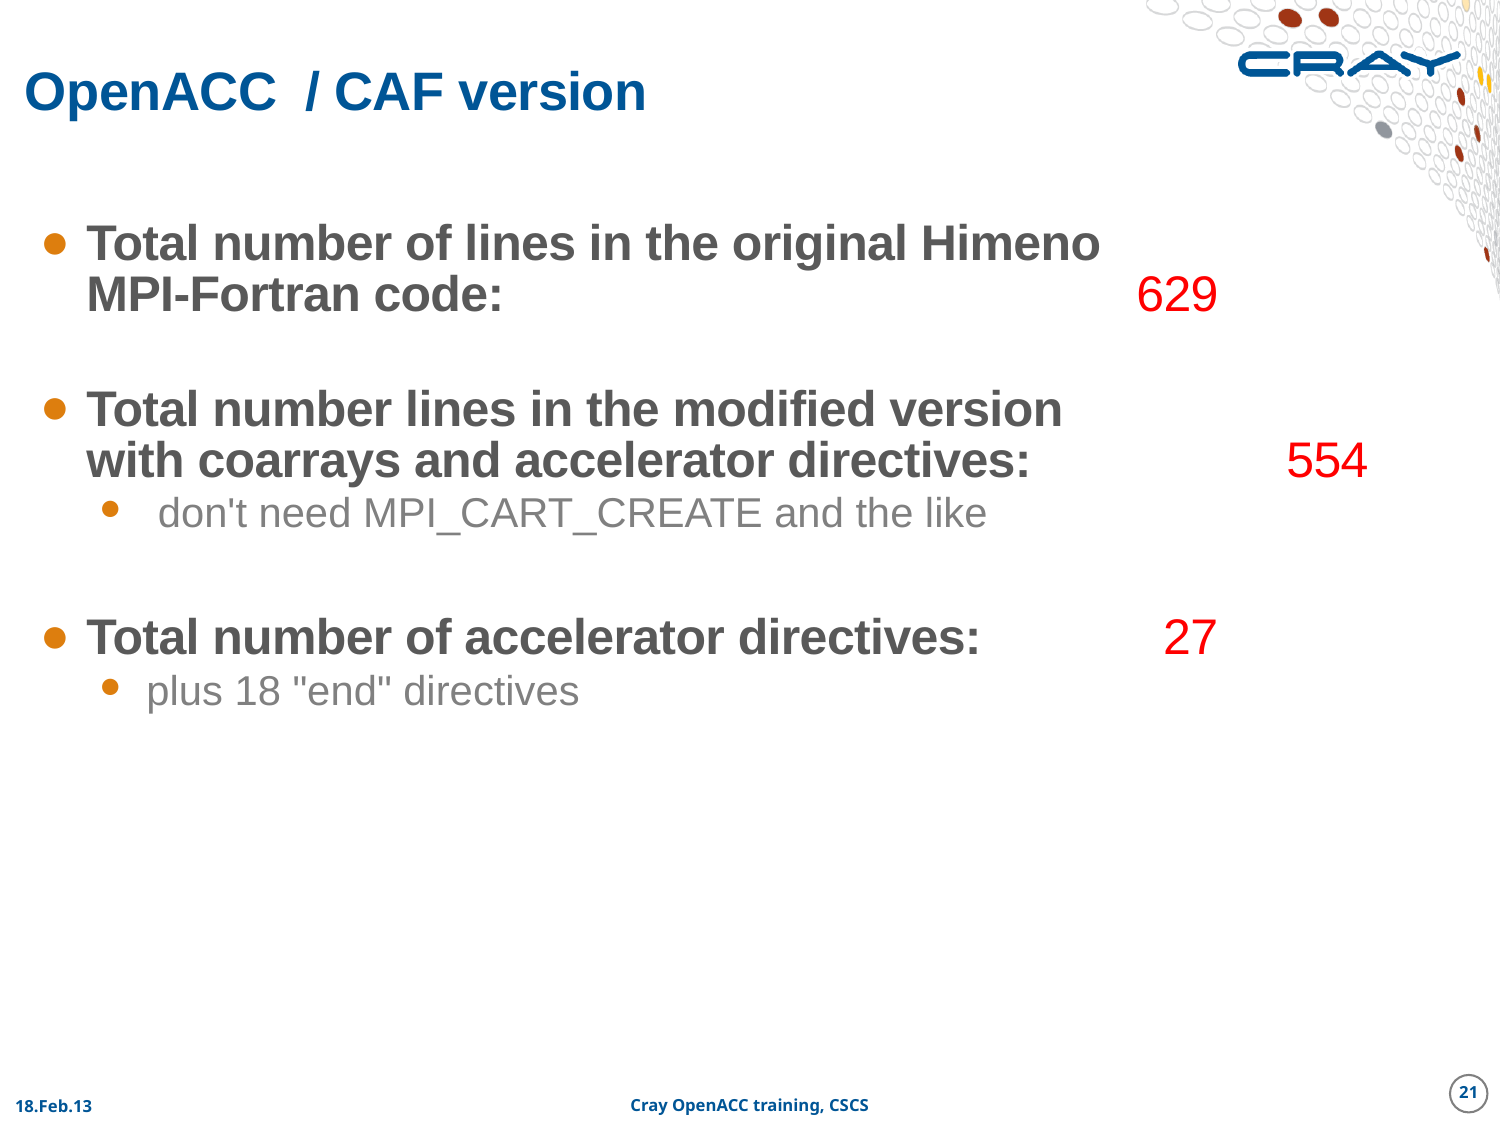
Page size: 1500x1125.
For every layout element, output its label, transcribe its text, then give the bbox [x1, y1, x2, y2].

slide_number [0, 1087, 350, 1125]
footer Cray OpenACC training, CSCS [512, 1087, 988, 1125]
title OpenACC / CAF version [24, 24, 1225, 163]
slide_number 21 [1448, 1073, 1489, 1114]
list Total number of lines in the original Himeno MPI-Fortran code: 629 Total number lines in the modified version with coarrays and accelerator directives: 554 don't need MPI_CART_CREATE and the like Total number of accelerator directives: 27 plus 18 "end" directives [24, 212, 1463, 1063]
picture [0, 0, 1500, 1125]
